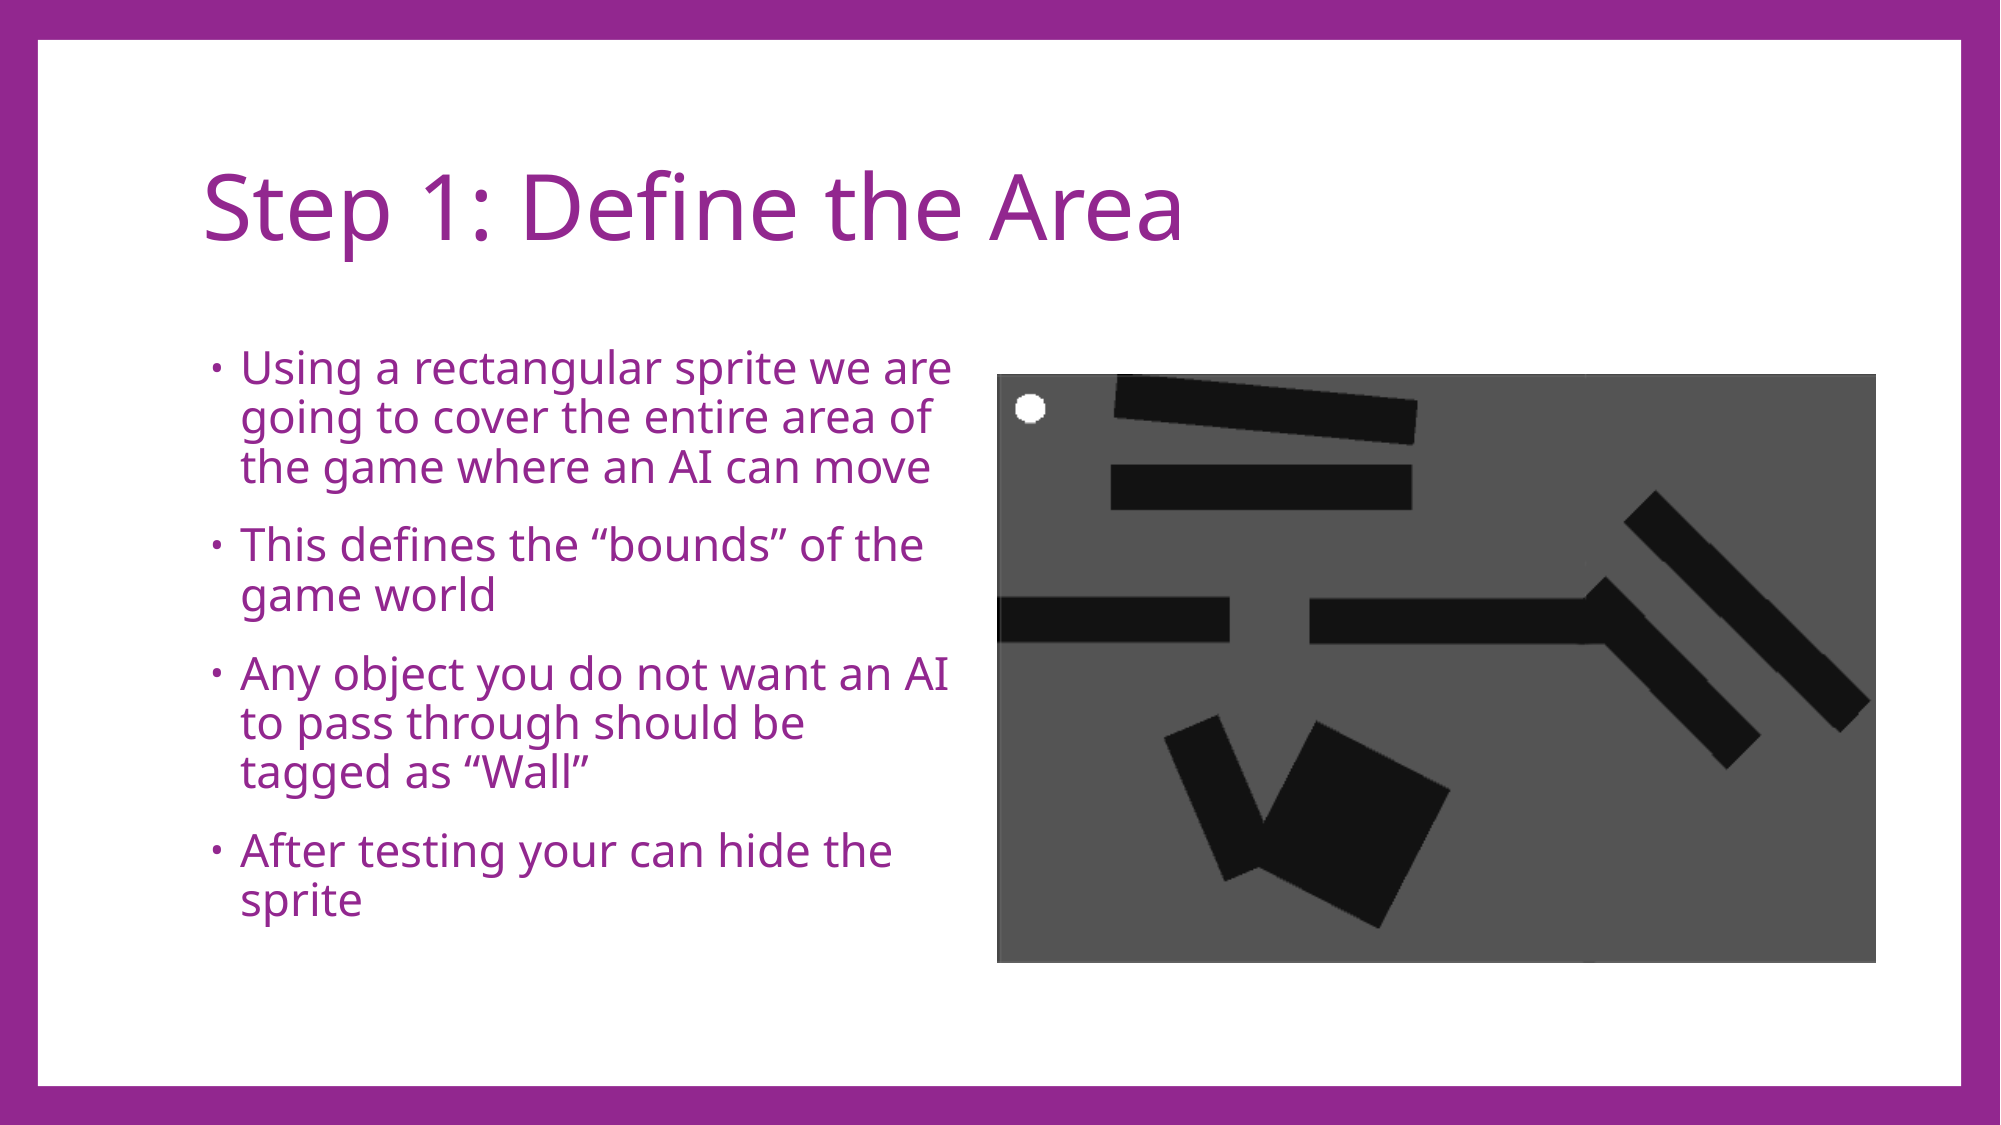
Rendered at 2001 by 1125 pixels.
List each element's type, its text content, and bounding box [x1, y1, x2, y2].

title Step 1: Define the Area [187, 99, 1808, 323]
list Using a rectangular sprite we are going to cover the entire area of the game where an AI can move This defines the “bounds” of the game world Any object you do not want an AI to pass through should be tagged as “Wall” After testing your can hide the sprite [187, 337, 970, 1000]
picture [997, 374, 1876, 963]
